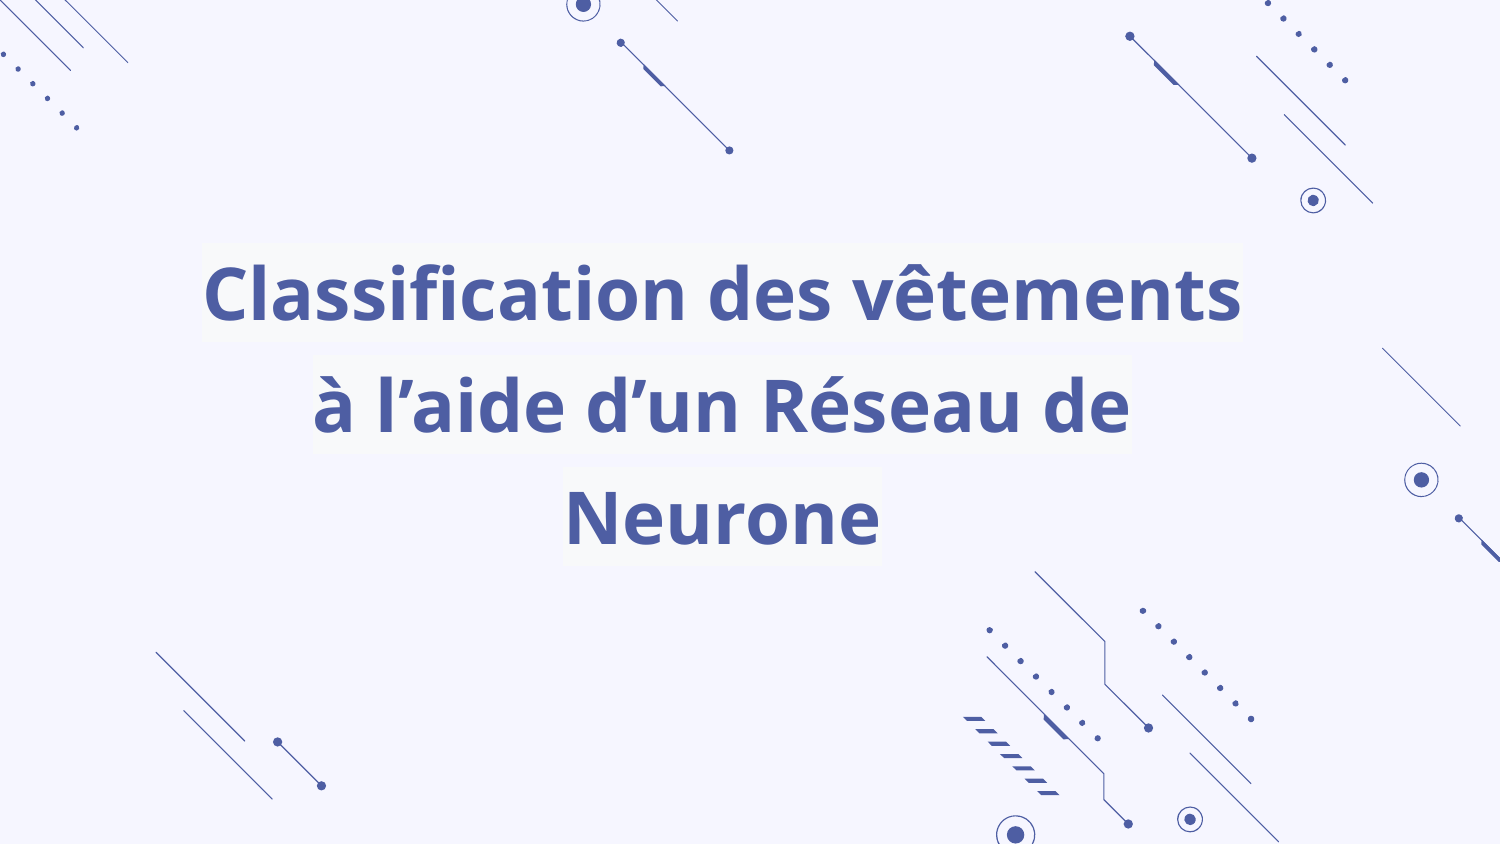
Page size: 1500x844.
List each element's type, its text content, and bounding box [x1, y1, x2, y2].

title Classification des vêtements à l’aide d’un Réseau de Neurone [155, 223, 1297, 561]
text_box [155, 651, 327, 800]
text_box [962, 570, 1280, 844]
